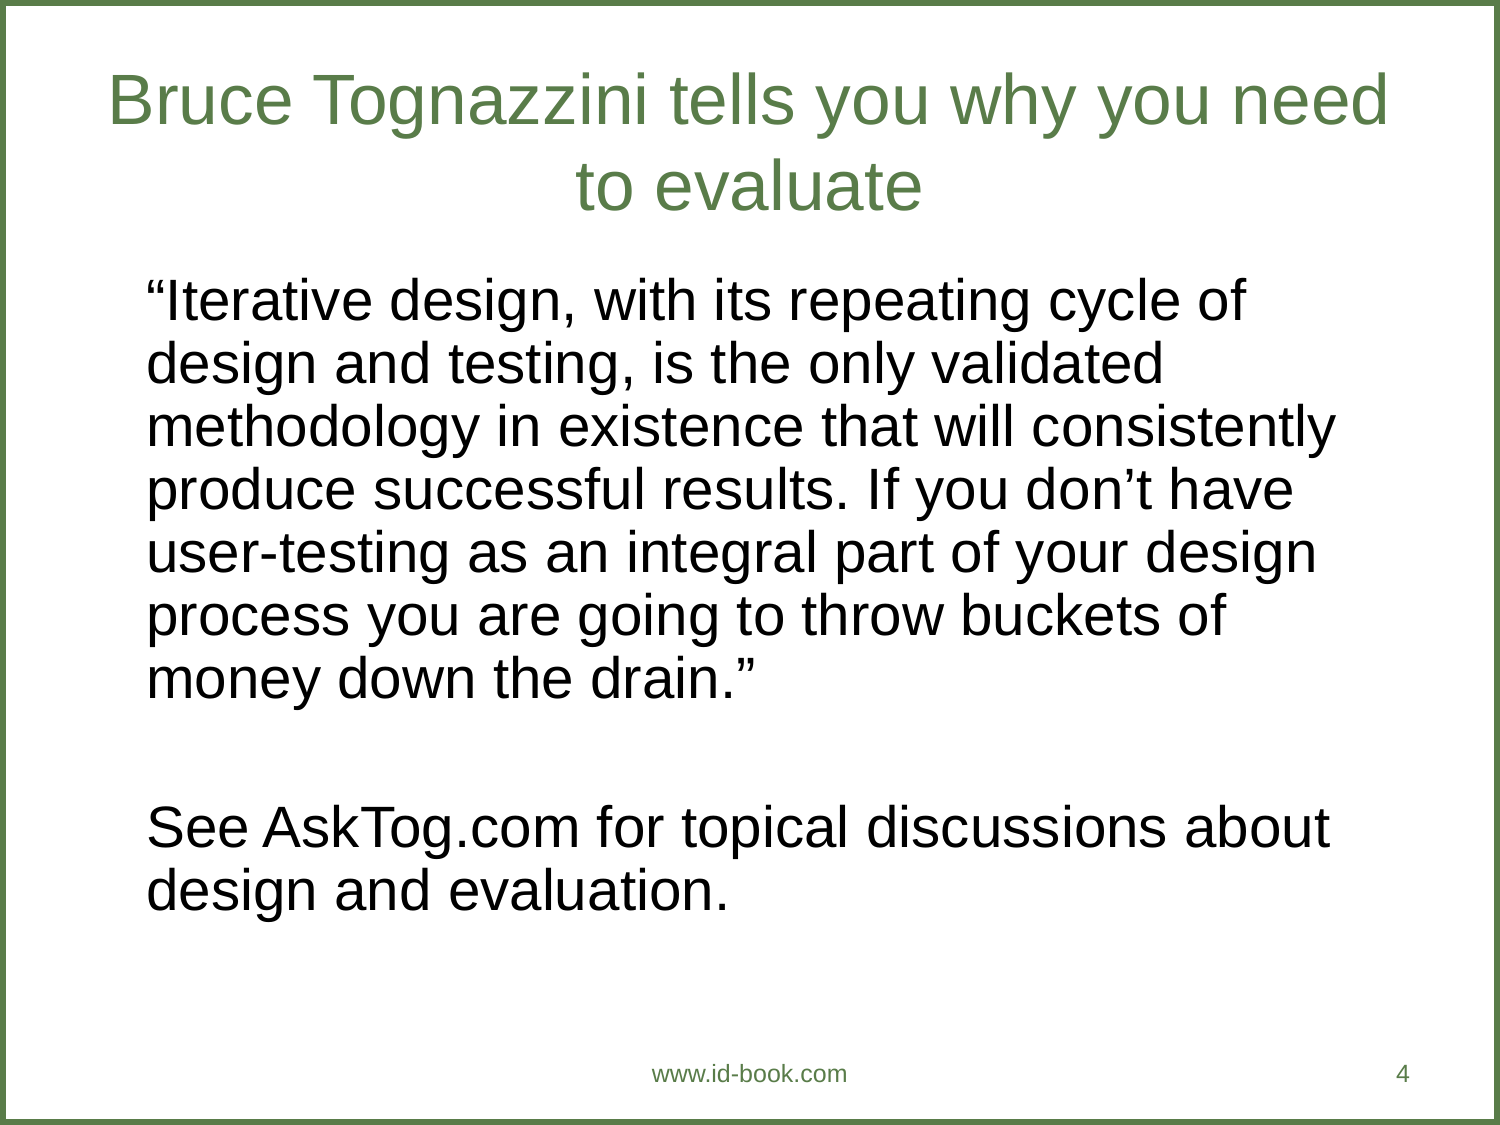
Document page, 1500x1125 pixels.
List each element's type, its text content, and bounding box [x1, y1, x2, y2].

title Bruce Tognazzini tells you why you need to evaluate [75, 45, 1425, 233]
slide_number 4 [1074, 1042, 1425, 1103]
list “Iterative design, with its repeating cycle of design and testing, is the only validated methodology in existence that will consistently produce successful results. If you don’t have user-testing as an integral part of your design process you are going to throw buckets of money down the drain.” See AskTog.com for topical discussions about design and evaluation. [75, 262, 1425, 1005]
footer www.id-book.com [512, 1042, 988, 1103]
